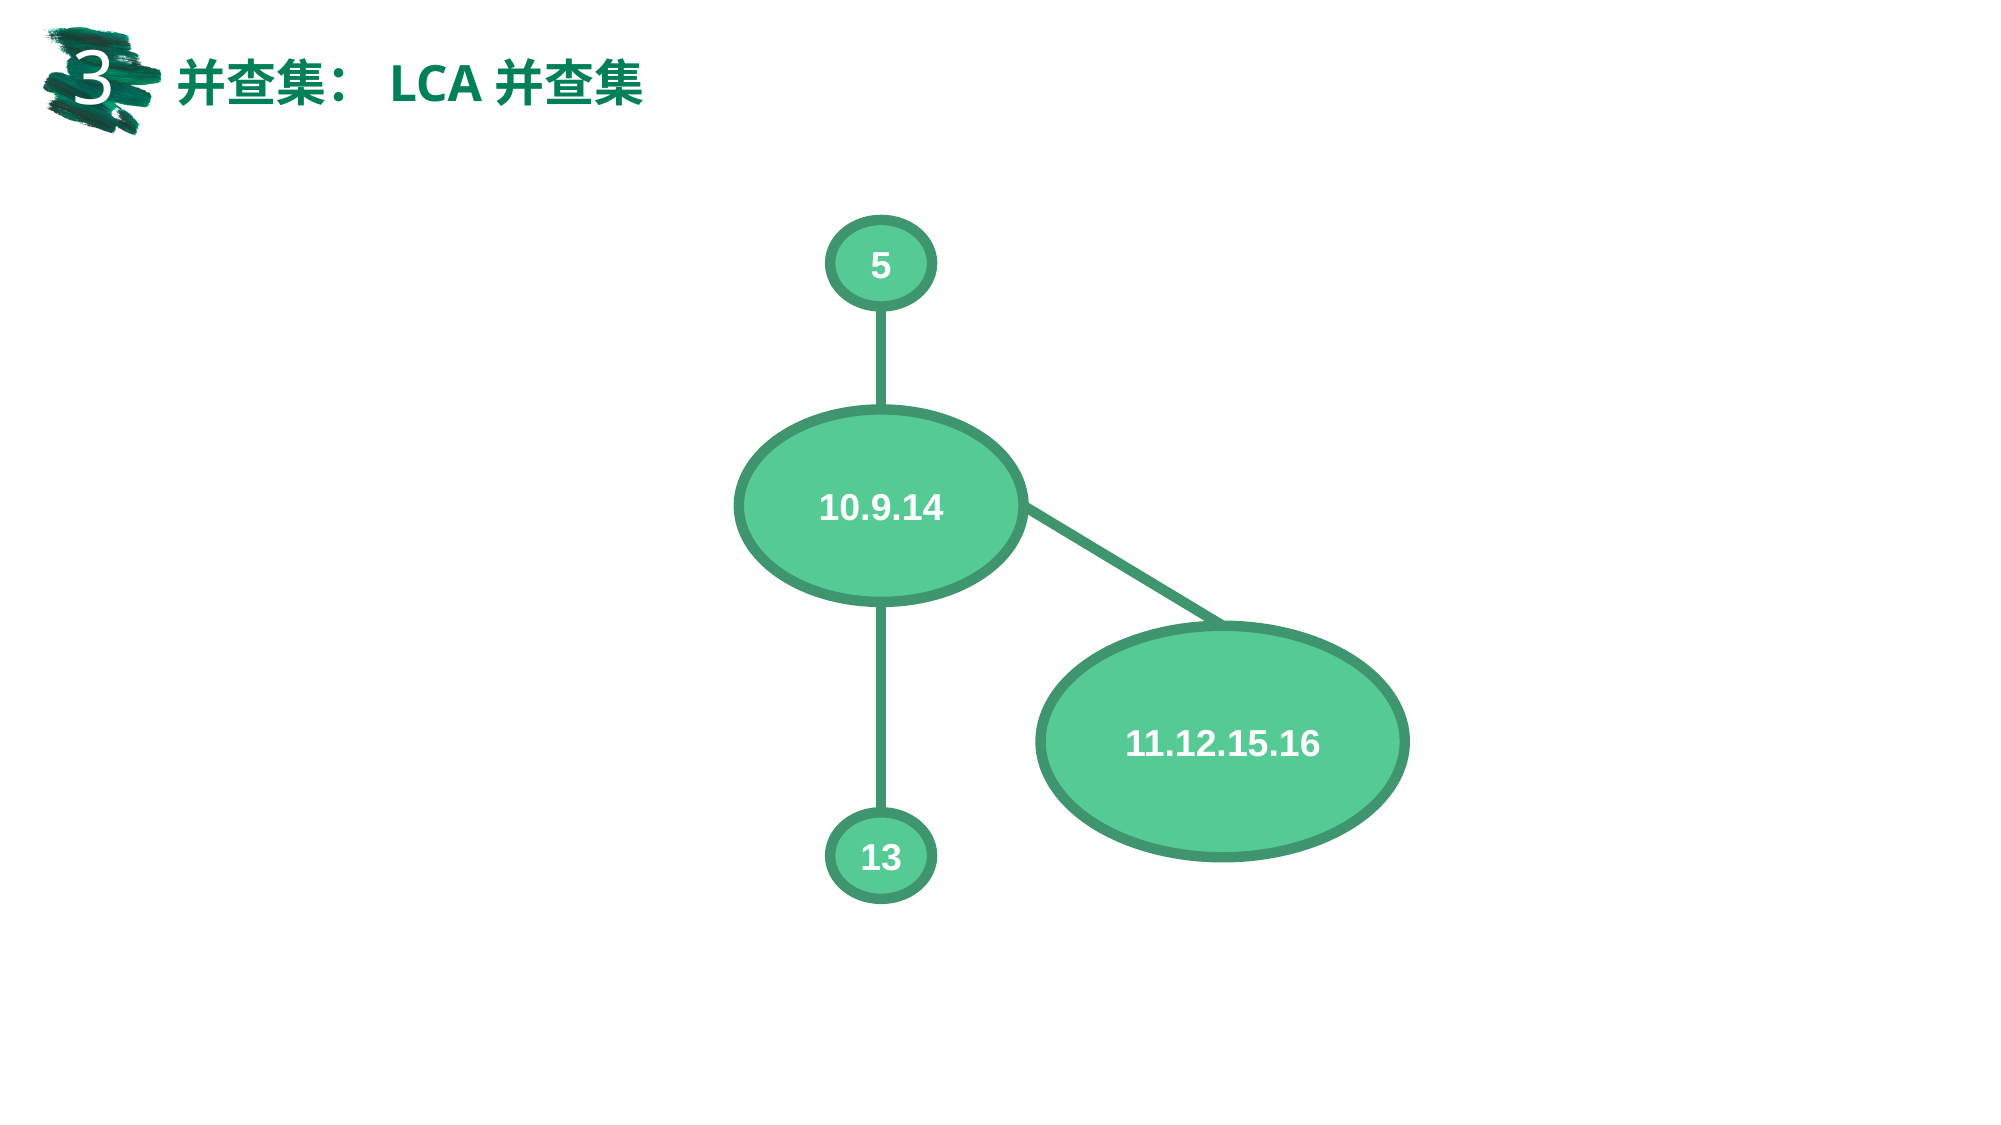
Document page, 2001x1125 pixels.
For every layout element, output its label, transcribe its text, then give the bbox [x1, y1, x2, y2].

text_box 5 [829, 218, 934, 308]
picture [42, 26, 162, 136]
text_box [1023, 505, 1223, 626]
text_box 并查集：LCA并查集 [162, 43, 691, 119]
text_box 10.9.14 [737, 408, 1025, 603]
text_box 11.12.15.16 [1039, 624, 1406, 859]
text_box 13 [829, 811, 934, 900]
